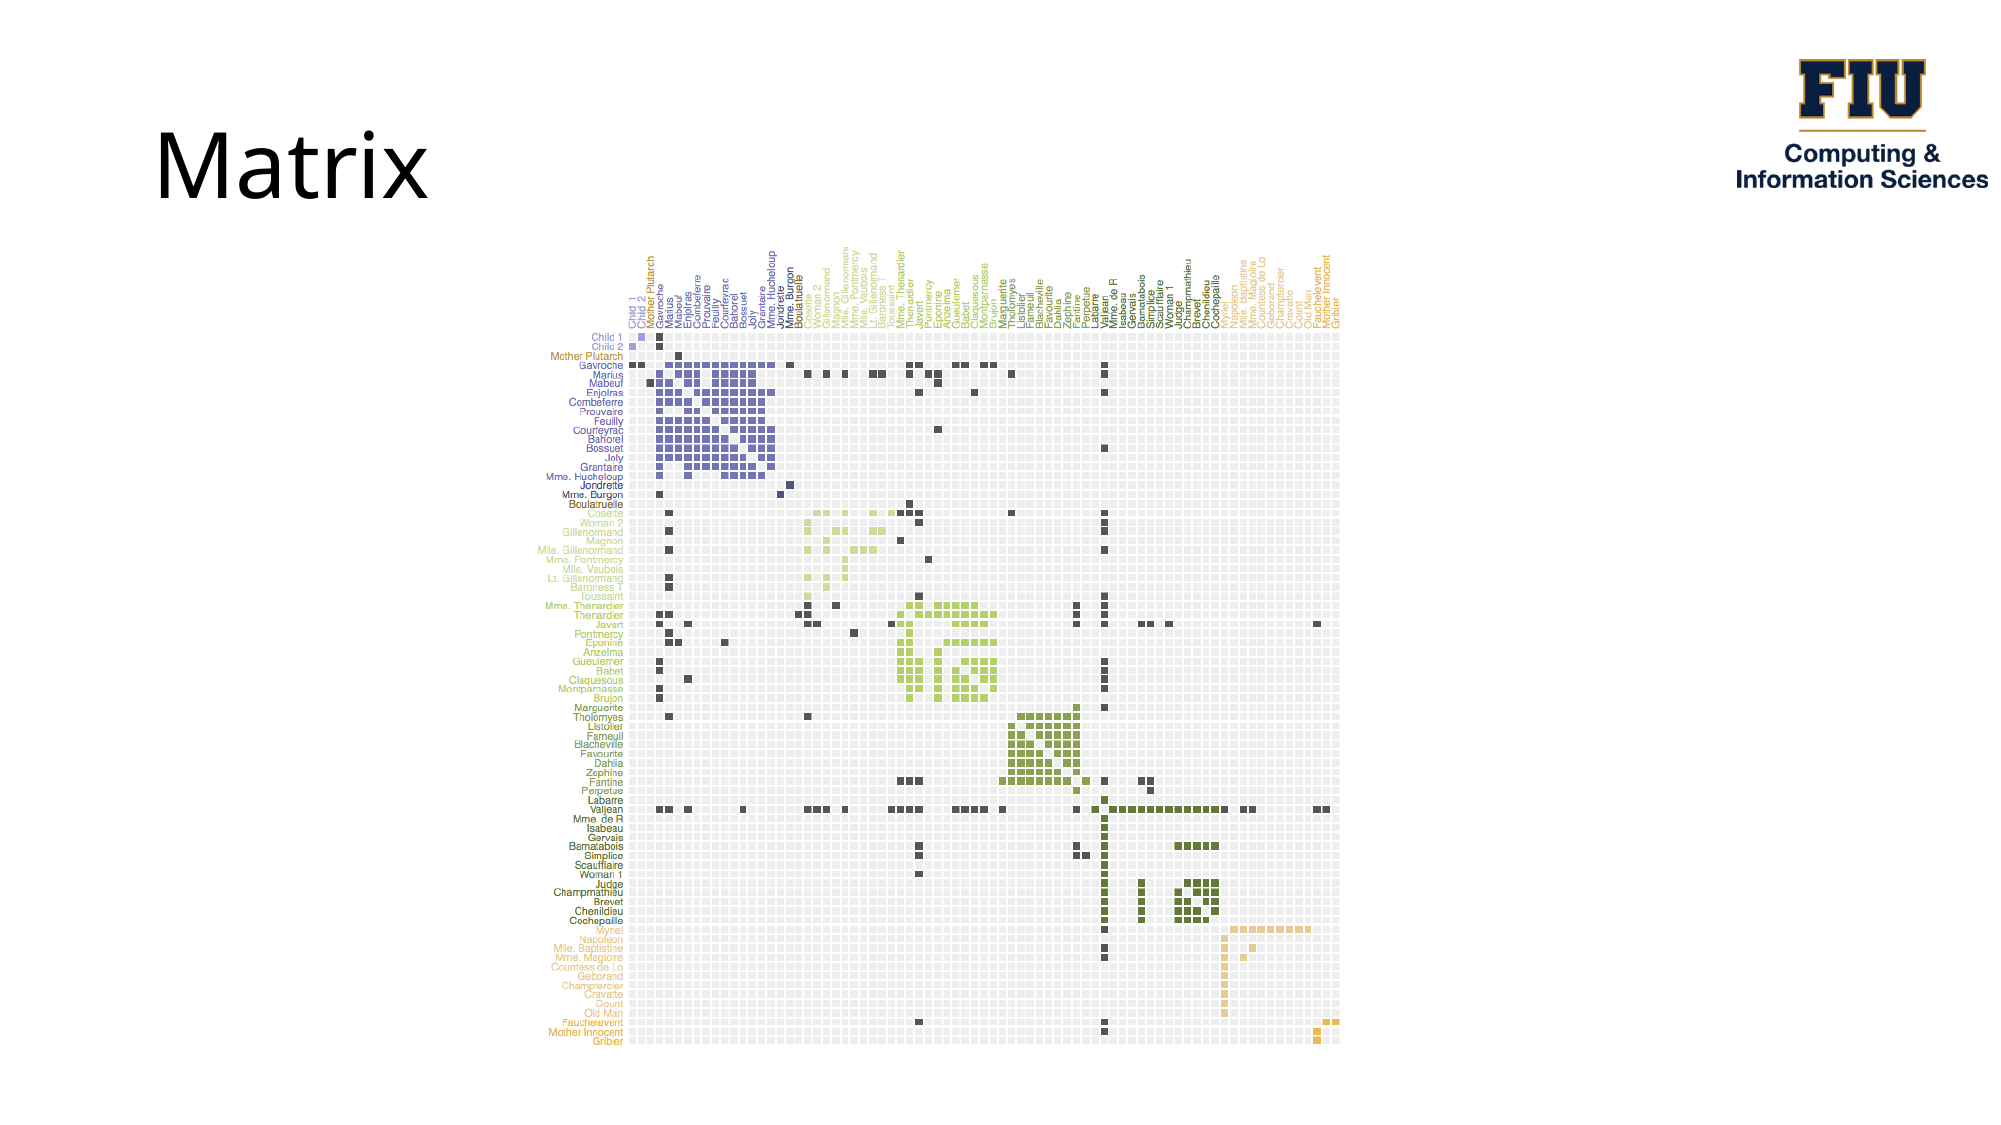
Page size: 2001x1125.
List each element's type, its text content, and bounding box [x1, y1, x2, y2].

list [531, 247, 1356, 1053]
title Matrix [137, 59, 1863, 278]
picture [1863, 59, 1988, 188]
